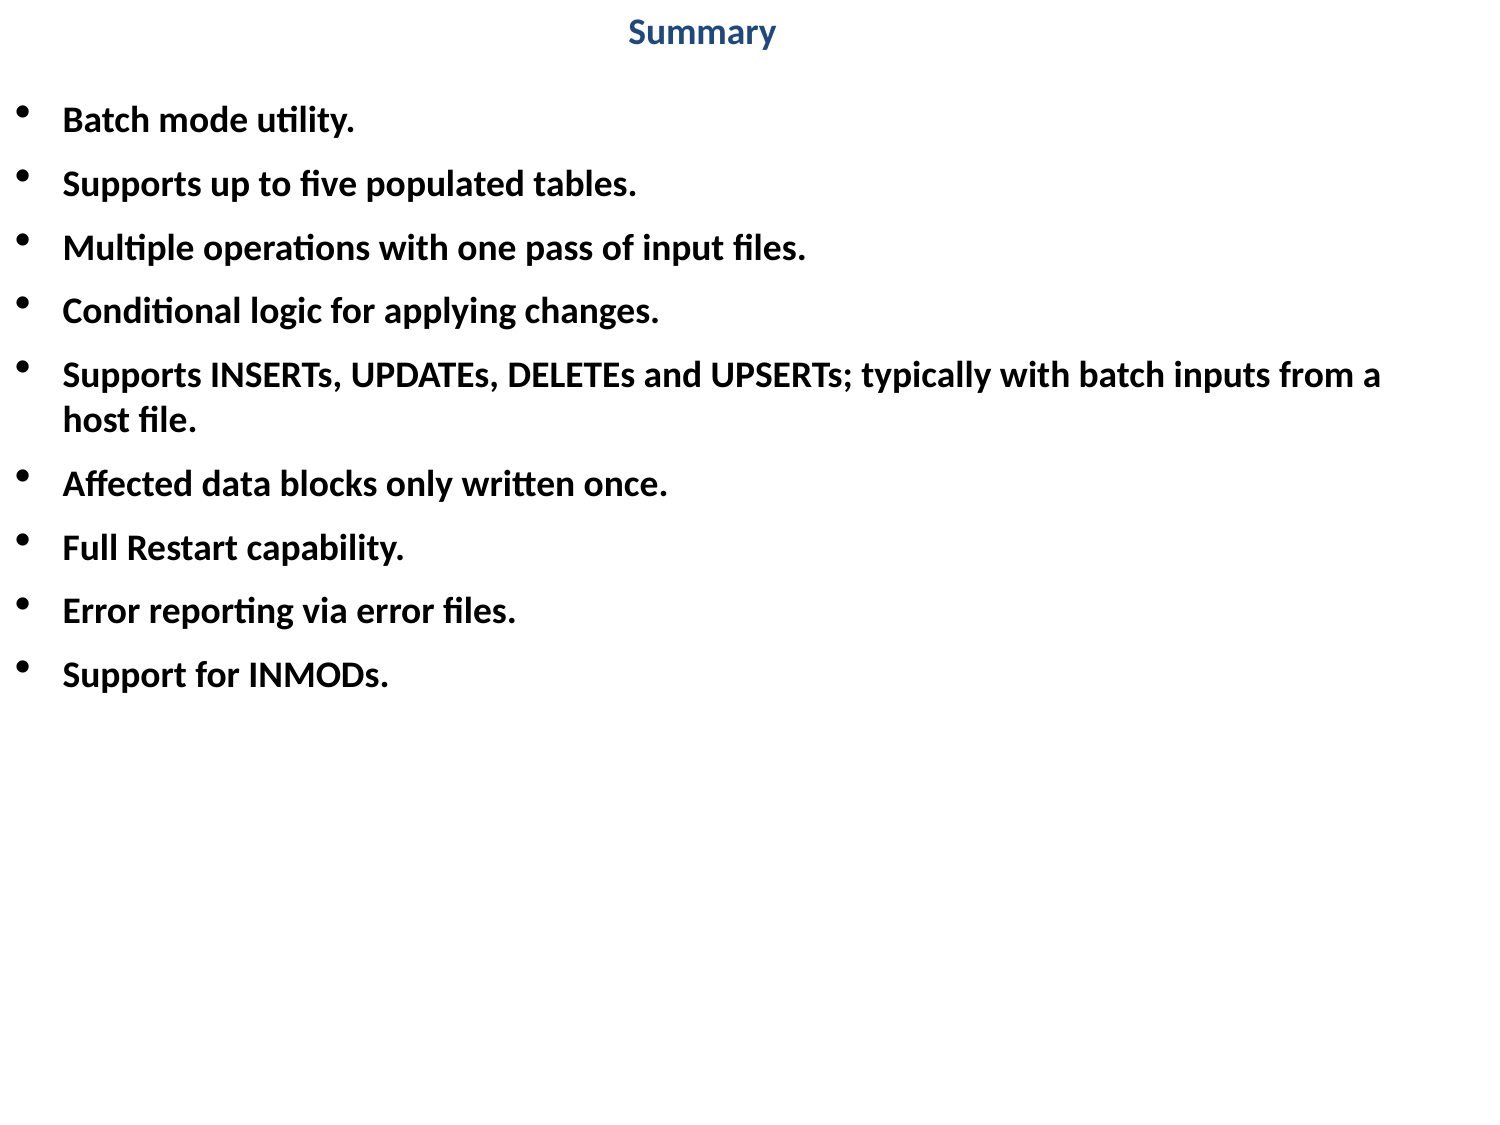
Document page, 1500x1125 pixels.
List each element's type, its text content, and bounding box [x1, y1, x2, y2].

text_box Batch mode utility. Supports up to five populated tables. Multiple operations with one pass of input files. Conditional logic for applying changes. Supports INSERTs, UPDATEs, DELETEs and UPSERTs; typically with batch inputs from a host file. Affected data blocks only written once. Full Restart capability. Error reporting via error files. Support for INMODs. [0, 87, 1450, 703]
text_box Summary [613, 0, 792, 60]
